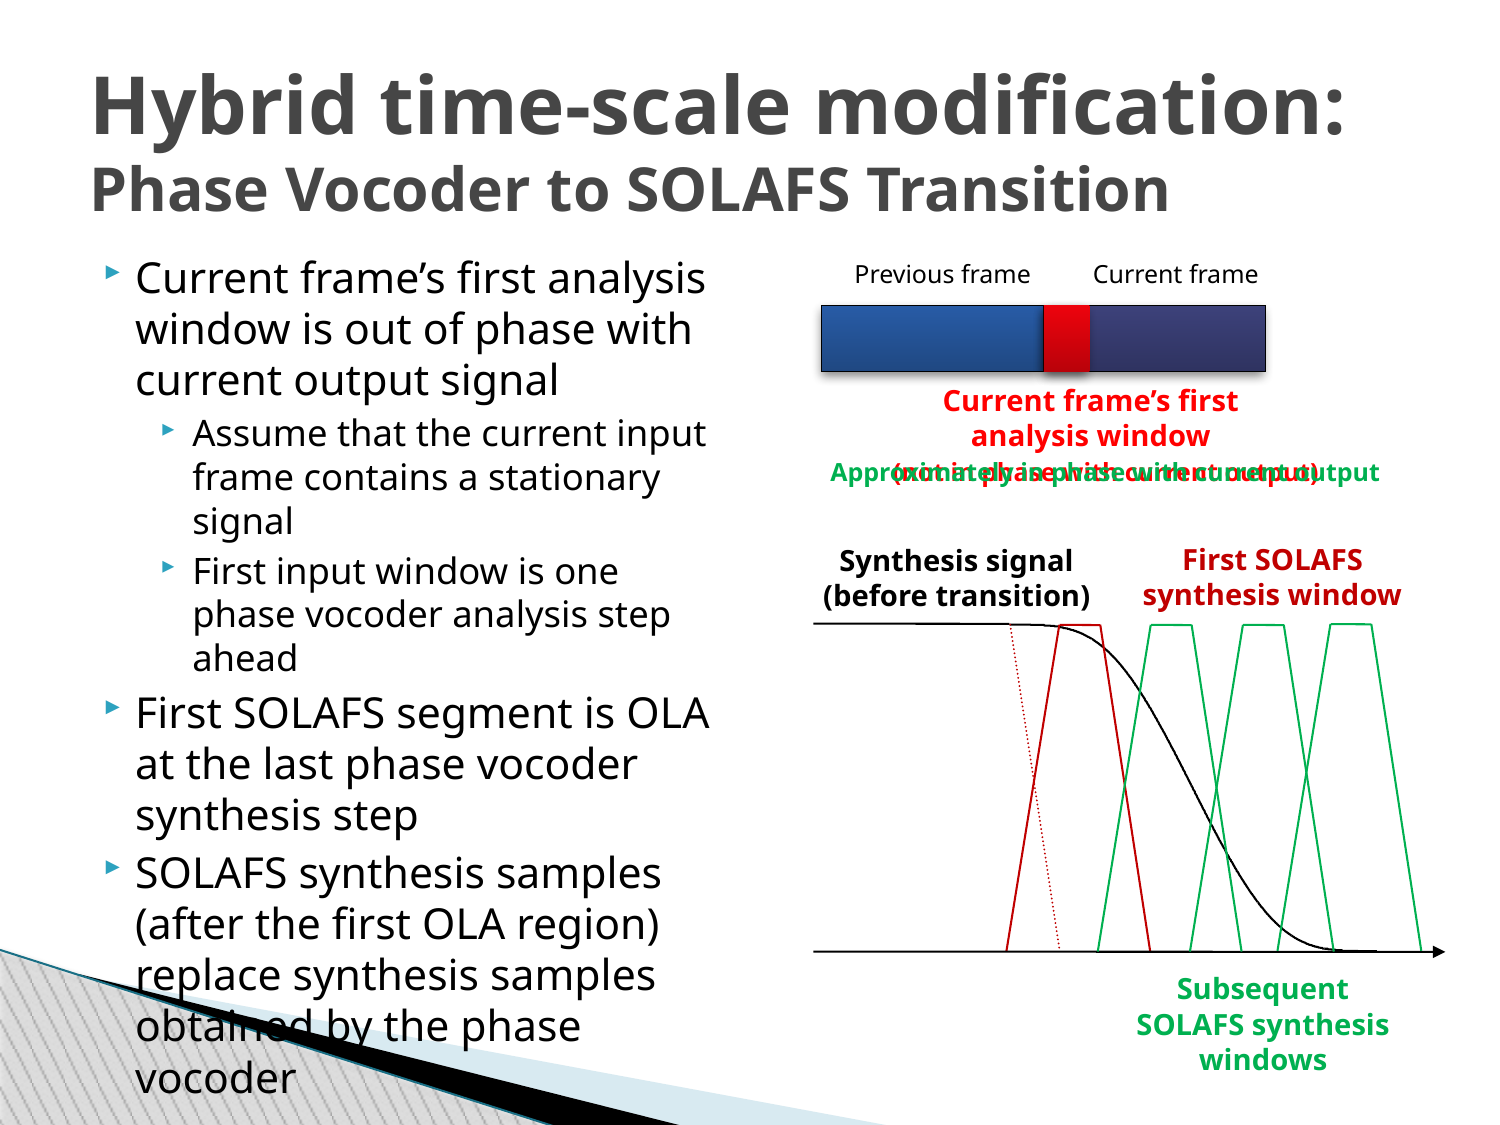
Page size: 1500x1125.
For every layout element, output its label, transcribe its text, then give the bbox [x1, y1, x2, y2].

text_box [801, 534, 1446, 953]
text_box Current frame’s first analysis window is out of phase with current output signal Assume that the current input frame contains a stationary signal First input window is one phase vocoder analysis step ahead First SOLAFS segment is OLA at the last phase vocoder synthesis step SOLAFS synthesis samples (after the first OLA region) replace synthesis samples obtained by the phase vocoder [74, 242, 727, 1125]
text_box Hybrid time-scale modification: Phase Vocoder to SOLAFS Transition [75, 45, 1425, 233]
text_box Current frame’s first analysis window [881, 375, 1300, 448]
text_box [1097, 623, 1422, 1119]
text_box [821, 251, 1284, 372]
text_box Approximately in phase with current output [780, 448, 1431, 494]
